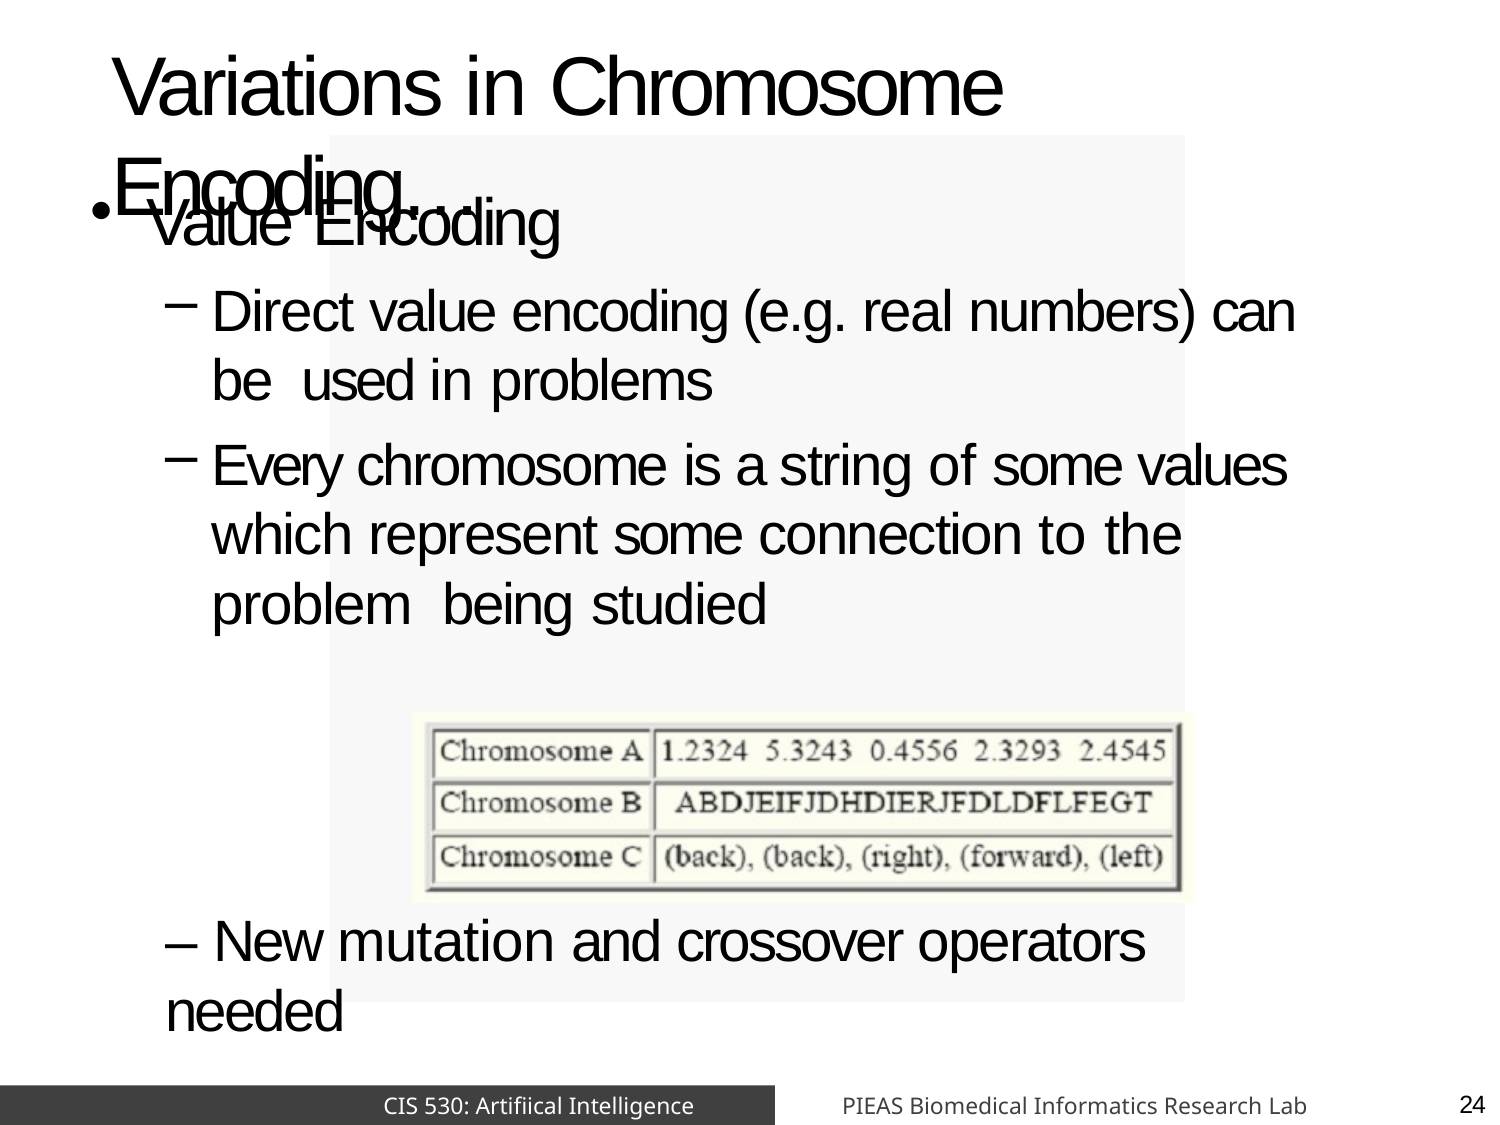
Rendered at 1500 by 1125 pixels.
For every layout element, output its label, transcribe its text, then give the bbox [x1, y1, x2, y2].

title Variations in Chromosome Encoding… [109, 30, 1391, 233]
footer CIS 530: Artifiical Intelligence [381, 1087, 762, 1125]
slide_number PIEAS Biomedical Informatics Research Lab [840, 1086, 1400, 1125]
text_box 24 [1454, 1092, 1490, 1119]
picture [329, 637, 1185, 900]
text_box [412, 712, 1196, 904]
text_box Value Encoding Direct value encoding (e.g. real numbers) can be used in problems Every chromosome is a string of some values which represent some connection to the problem being studied [87, 159, 1387, 637]
text_box – New mutation and crossover operators needed [162, 900, 1329, 1043]
